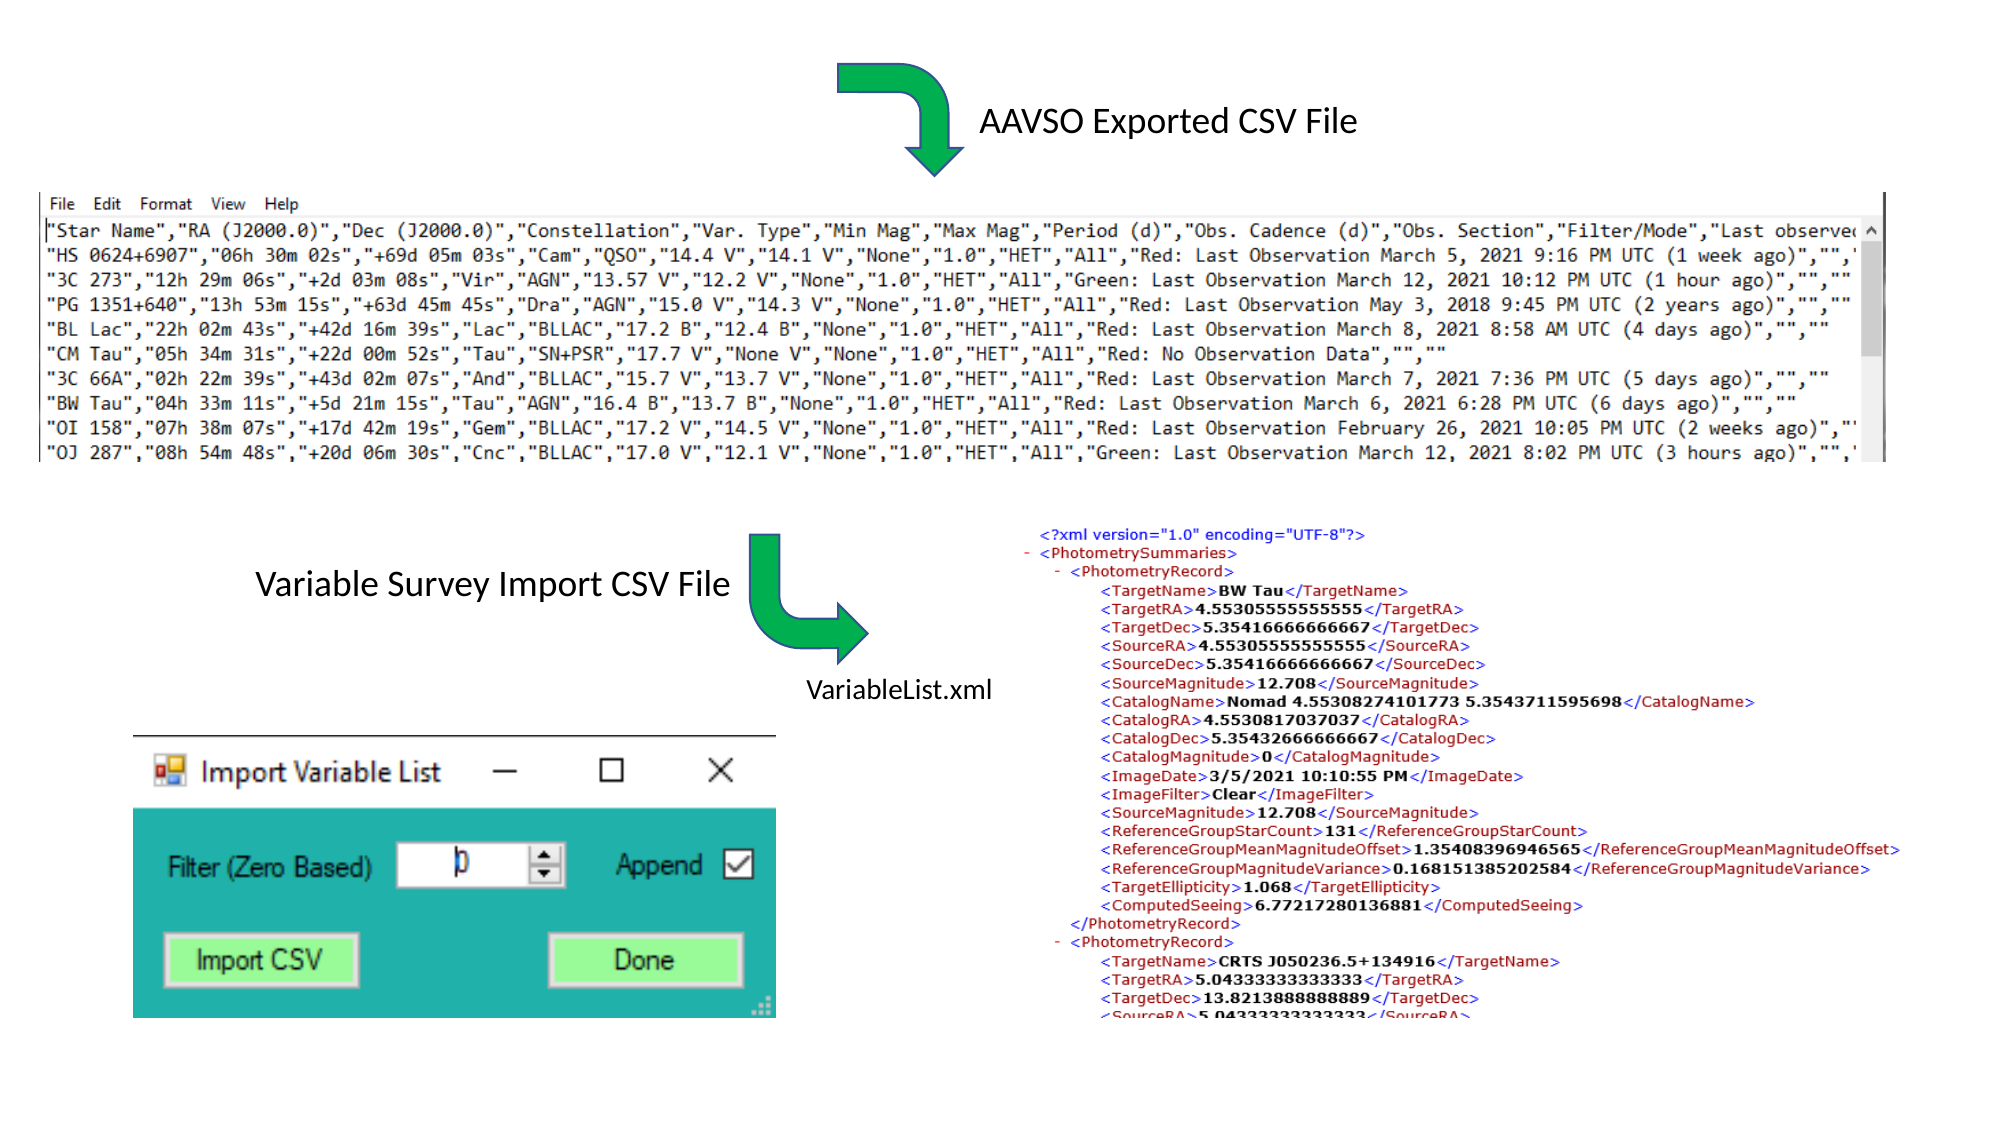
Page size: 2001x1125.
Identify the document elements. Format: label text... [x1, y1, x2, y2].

text_box [748, 533, 870, 662]
picture [39, 192, 1886, 462]
text_box [837, 62, 964, 178]
picture [1014, 517, 1916, 1018]
text_box VariableList.xml [791, 662, 1014, 713]
picture [133, 735, 776, 1018]
text_box Variable Survey Import CSV File [240, 551, 747, 611]
text_box AAVSO Exported CSV File [964, 88, 1374, 149]
